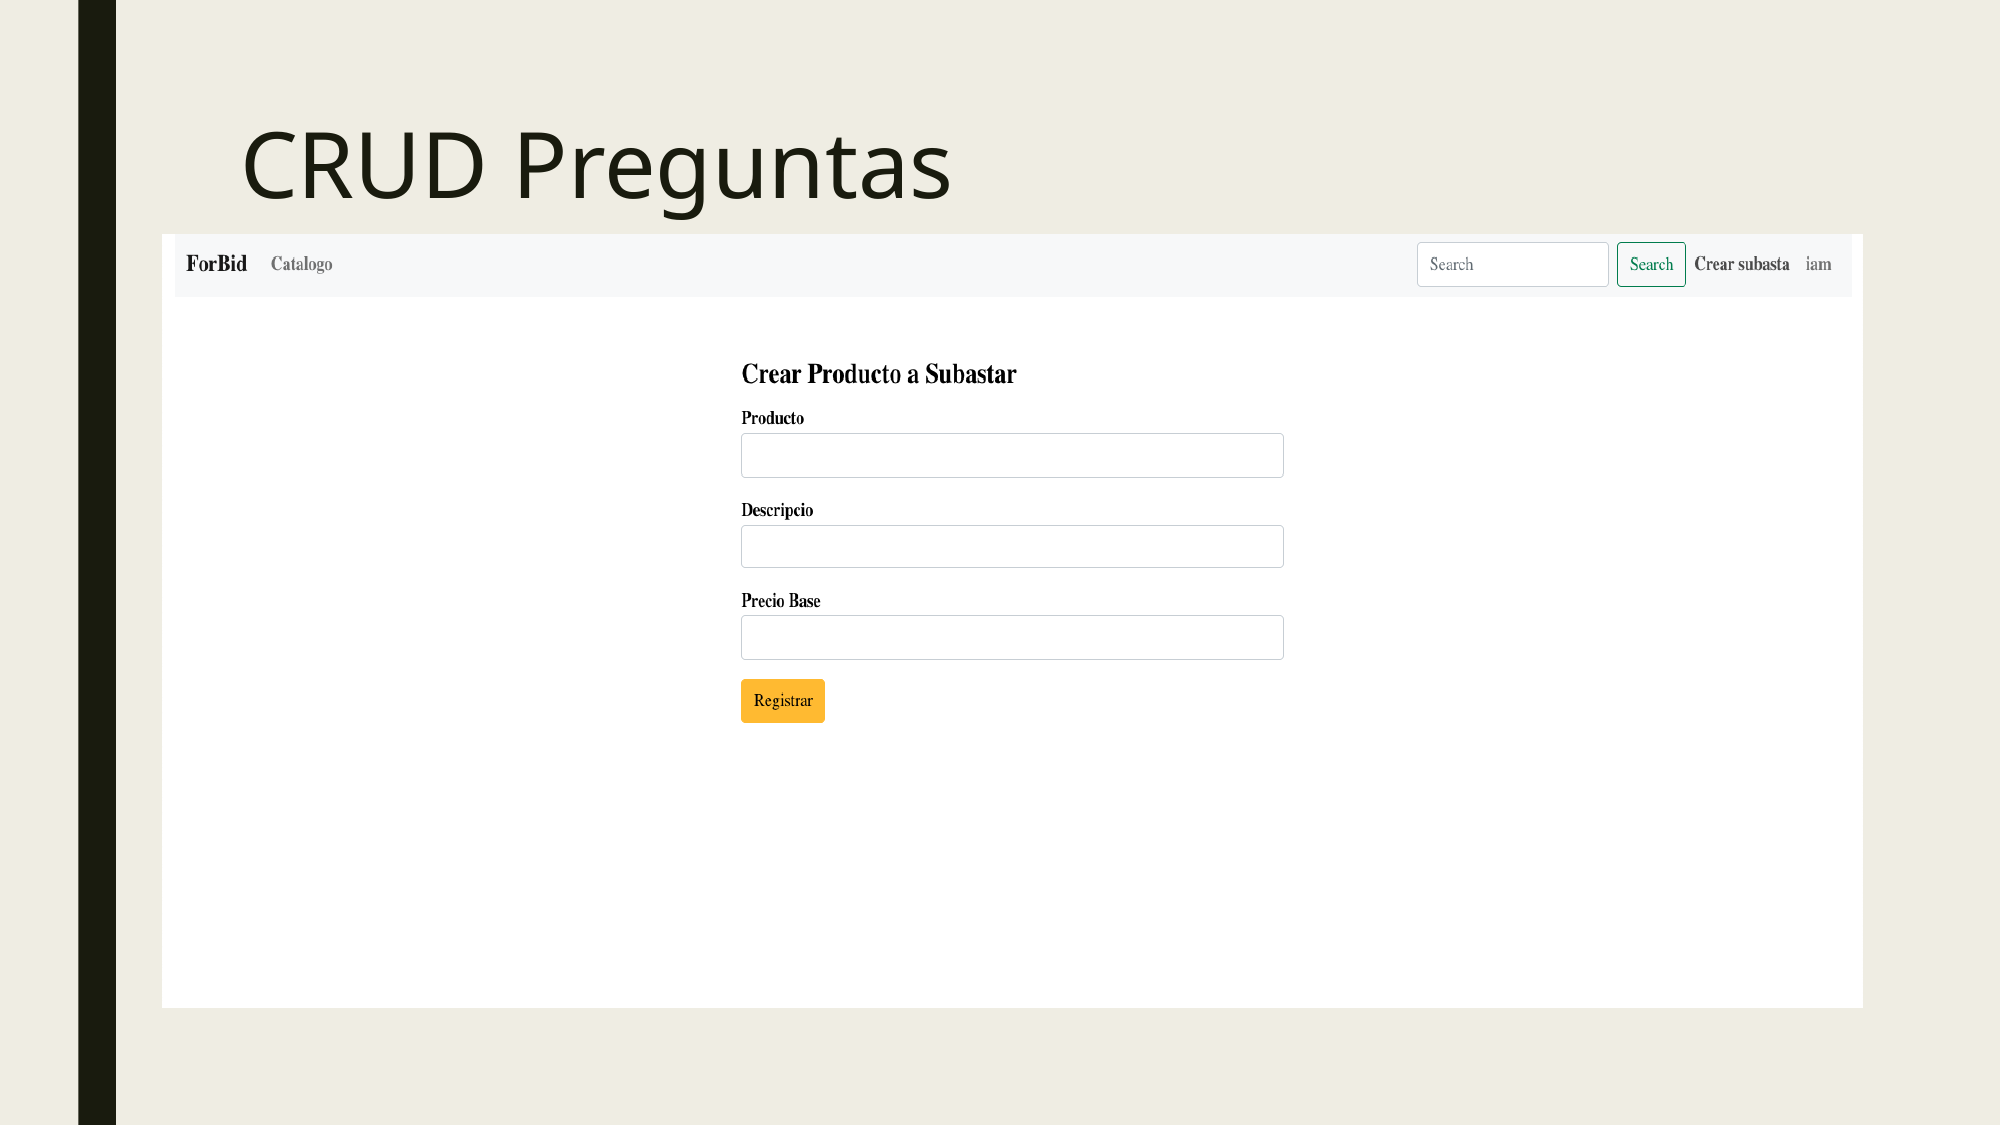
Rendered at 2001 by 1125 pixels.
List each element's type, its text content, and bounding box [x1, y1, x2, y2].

picture [162, 234, 1863, 1008]
title CRUD Preguntas [225, 112, 1800, 234]
